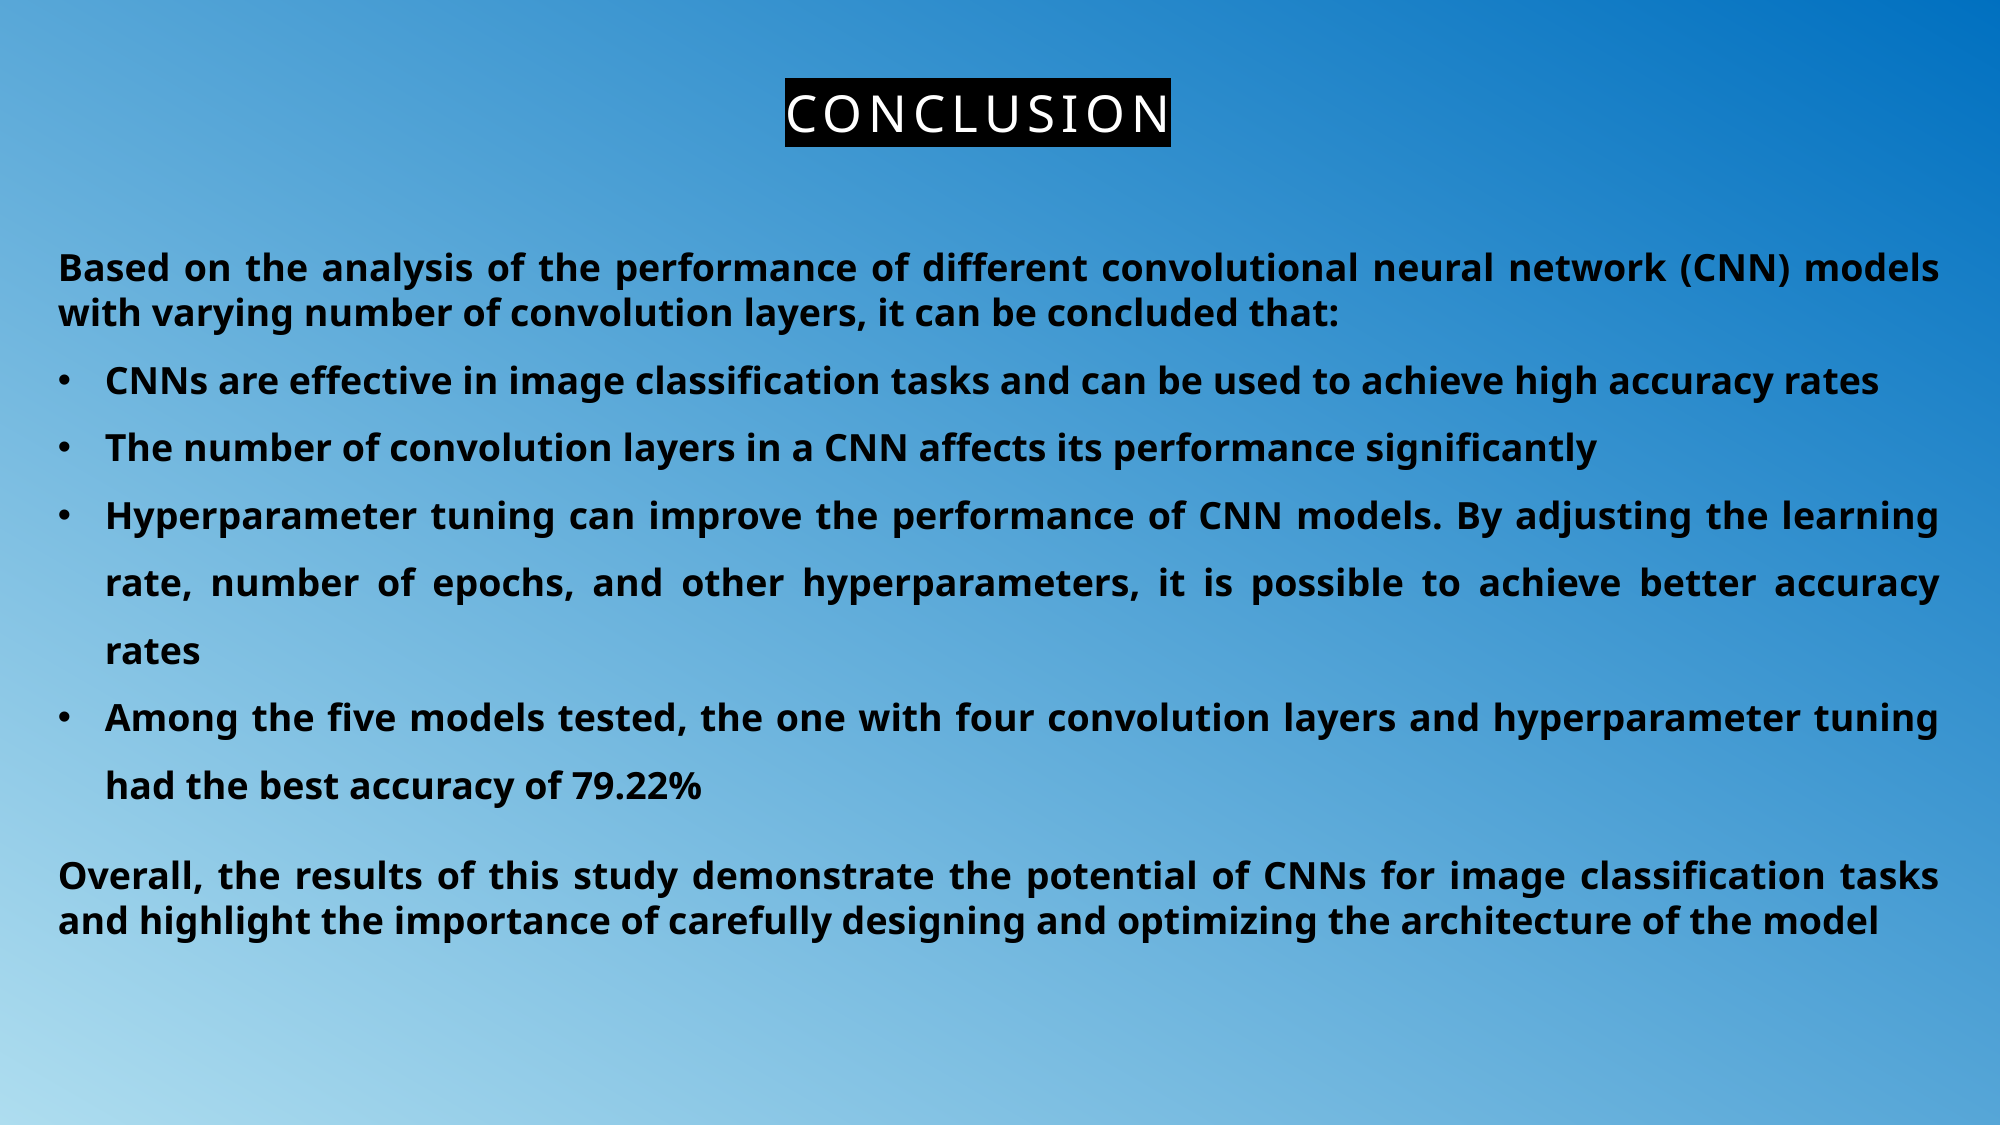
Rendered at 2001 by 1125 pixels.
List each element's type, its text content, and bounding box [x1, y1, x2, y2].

title conclusion [106, 61, 1850, 150]
text_box Based on the analysis of the performance of different convolutional neural network (CNN) models with varying number of convolution layers, it can be concluded that: CNNs are effective in image classification tasks and can be used to achieve high accuracy rates The number of convolution layers in a CNN affects its performance significantly Hyperparameter tuning can improve the performance of CNN models. By adjusting the learning rate, number of epochs, and other hyperparameters, it is possible to achieve better accuracy rates Among the five models tested, the one with four convolution layers and hyperparameter tuning had the best accuracy of 79.22% Overall, the results of this study demonstrate the potential of CNNs for image classification tasks and highlight the importance of carefully designing and optimizing the architecture of the model [43, 236, 1957, 950]
